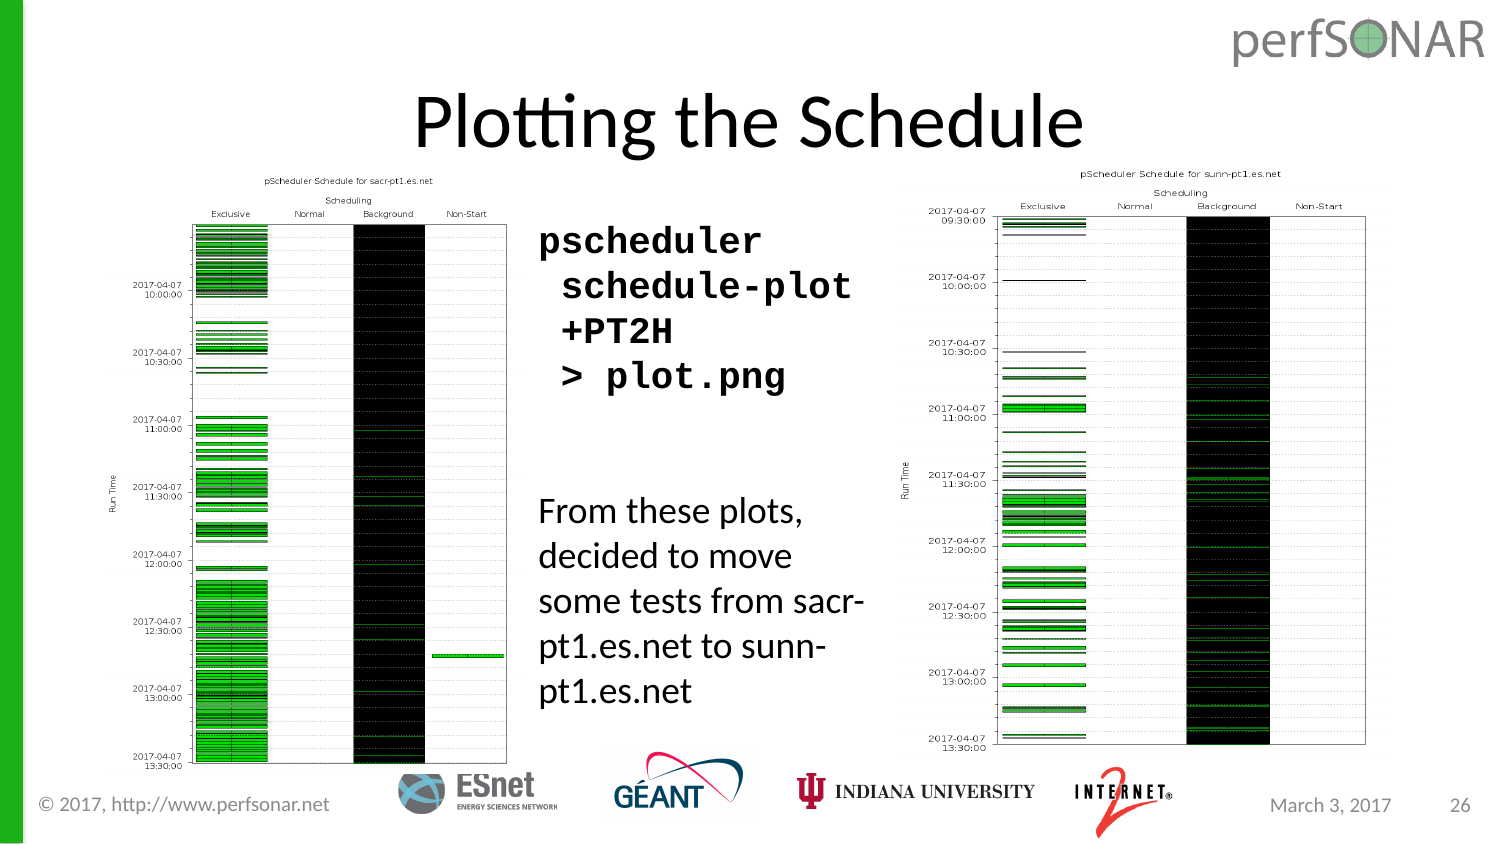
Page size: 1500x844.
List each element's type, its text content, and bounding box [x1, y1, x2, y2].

picture [797, 773, 1035, 809]
picture [604, 744, 753, 819]
footer © 2017, http://www.perfsonar.net [22, 780, 364, 826]
picture [897, 170, 1387, 755]
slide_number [1227, 781, 1407, 827]
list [106, 177, 524, 775]
title Plotting the Schedule [75, 61, 1425, 171]
text_box pscheduler schedule-plot +PT2H > plot.png From these plots, decided to move some tests from sacr-pt1.es.net to sunn-pt1.es.net [527, 208, 892, 719]
picture [1072, 765, 1175, 840]
slide_number 26 [1425, 781, 1486, 827]
